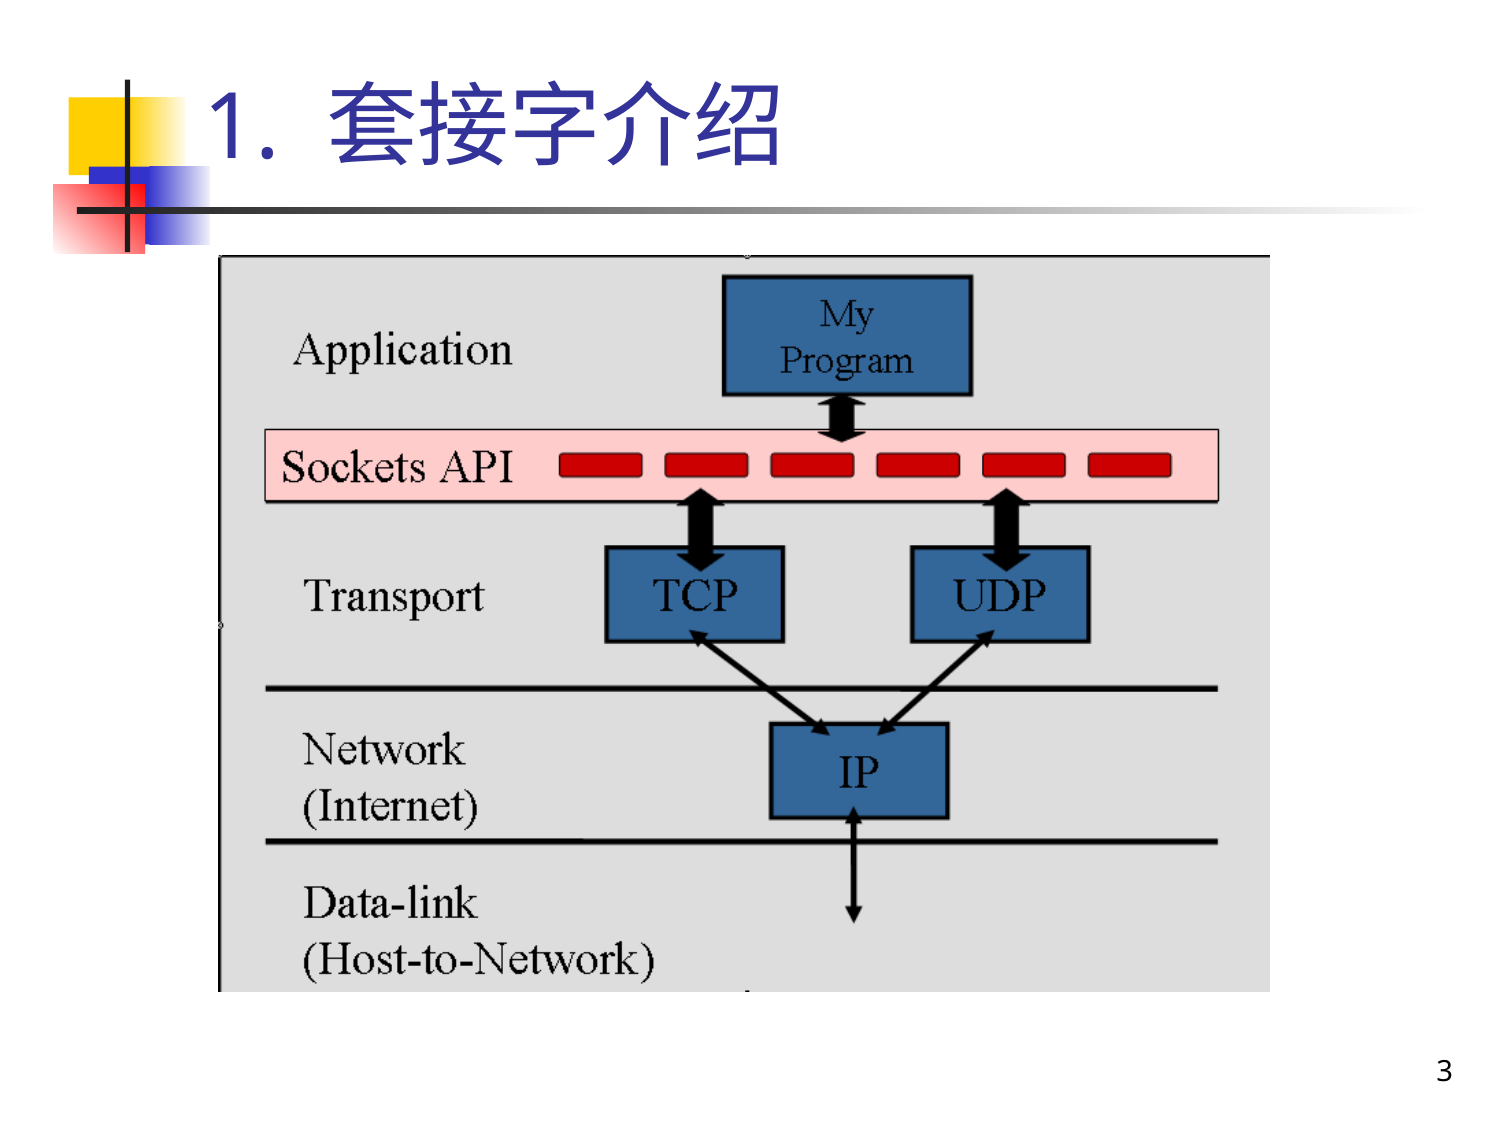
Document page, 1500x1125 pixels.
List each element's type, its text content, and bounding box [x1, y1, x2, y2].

slide_number 3 [1154, 1023, 1468, 1100]
picture [218, 255, 1270, 992]
title 1. 套接字介绍 [188, 34, 1468, 185]
